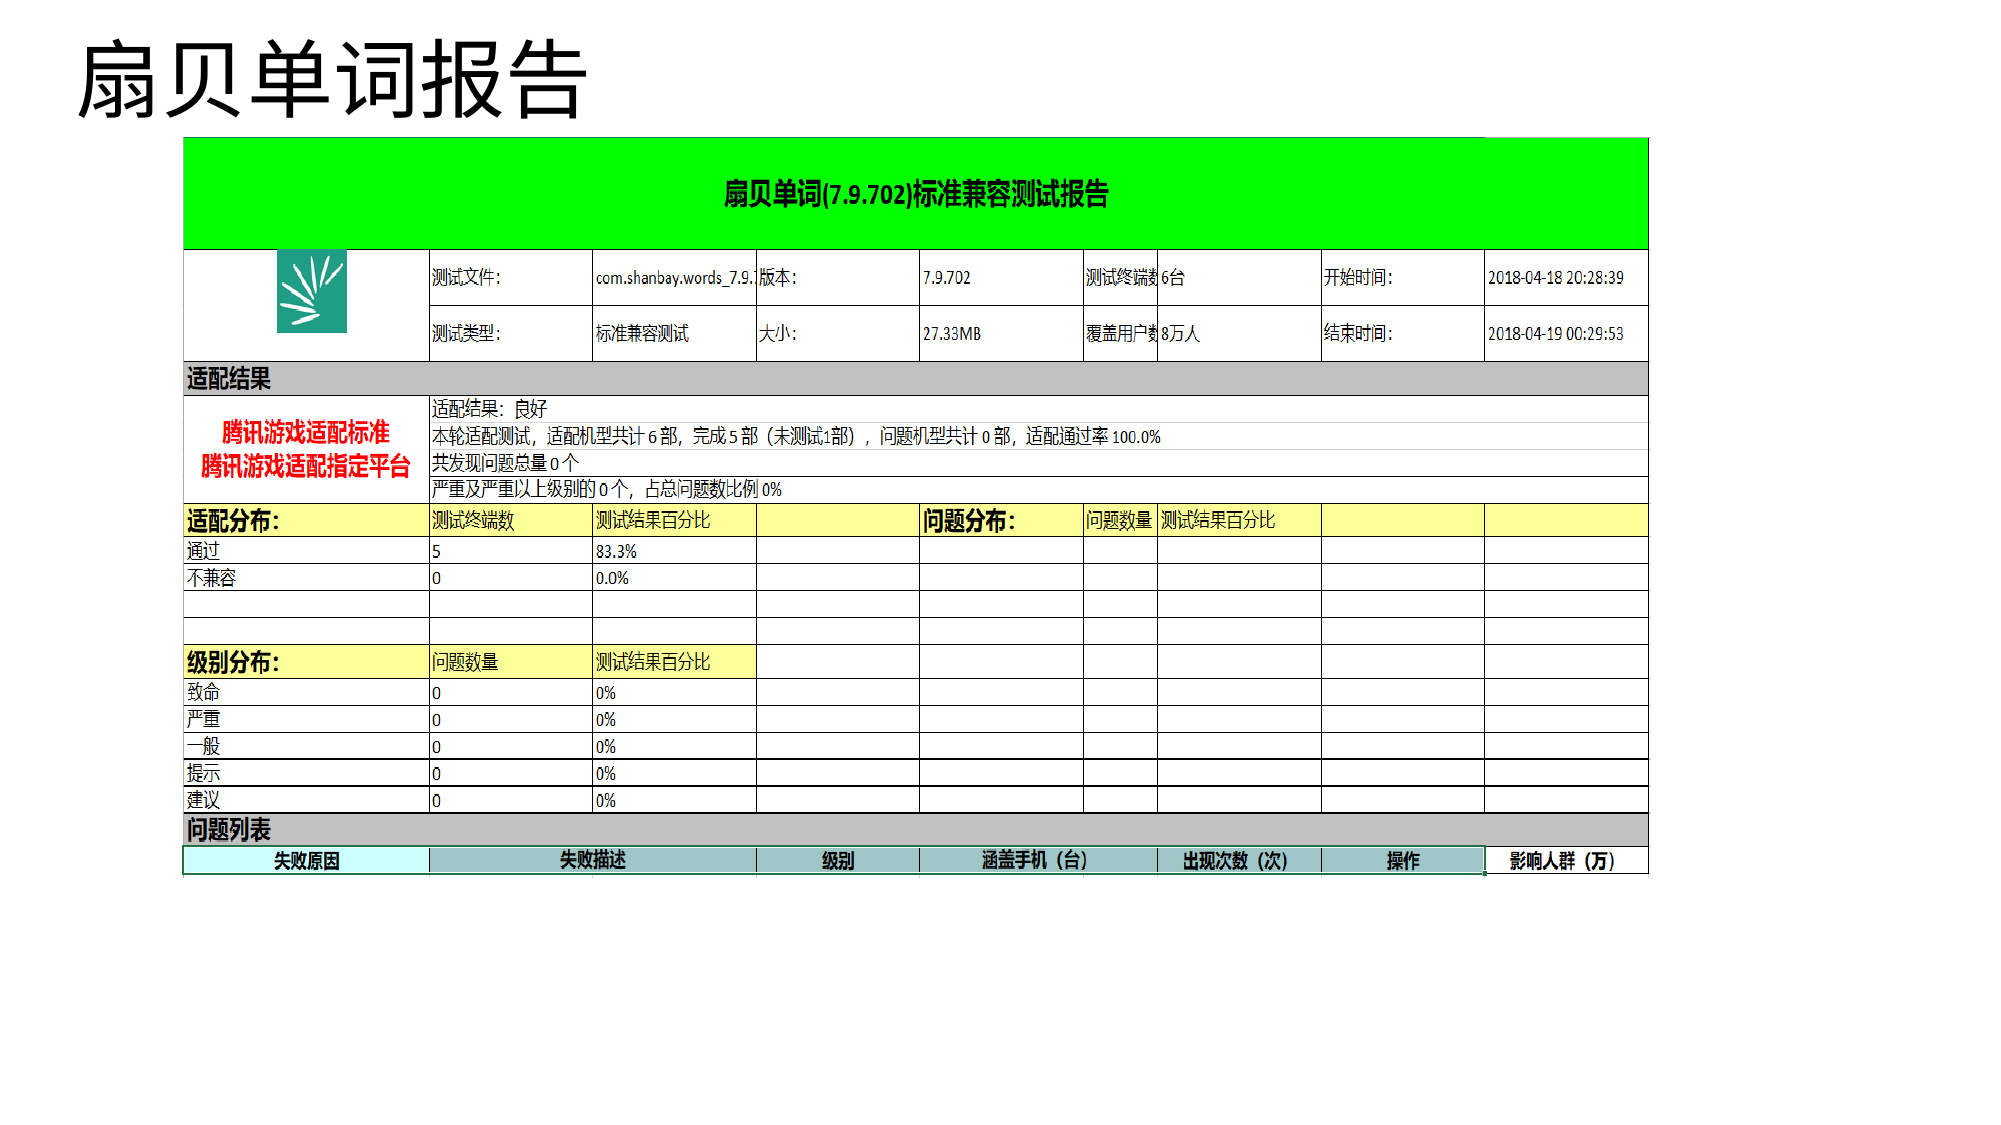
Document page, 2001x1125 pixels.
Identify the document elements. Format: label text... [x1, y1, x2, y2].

picture [182, 137, 1651, 878]
title 扇贝单词报告 [60, 29, 1773, 138]
